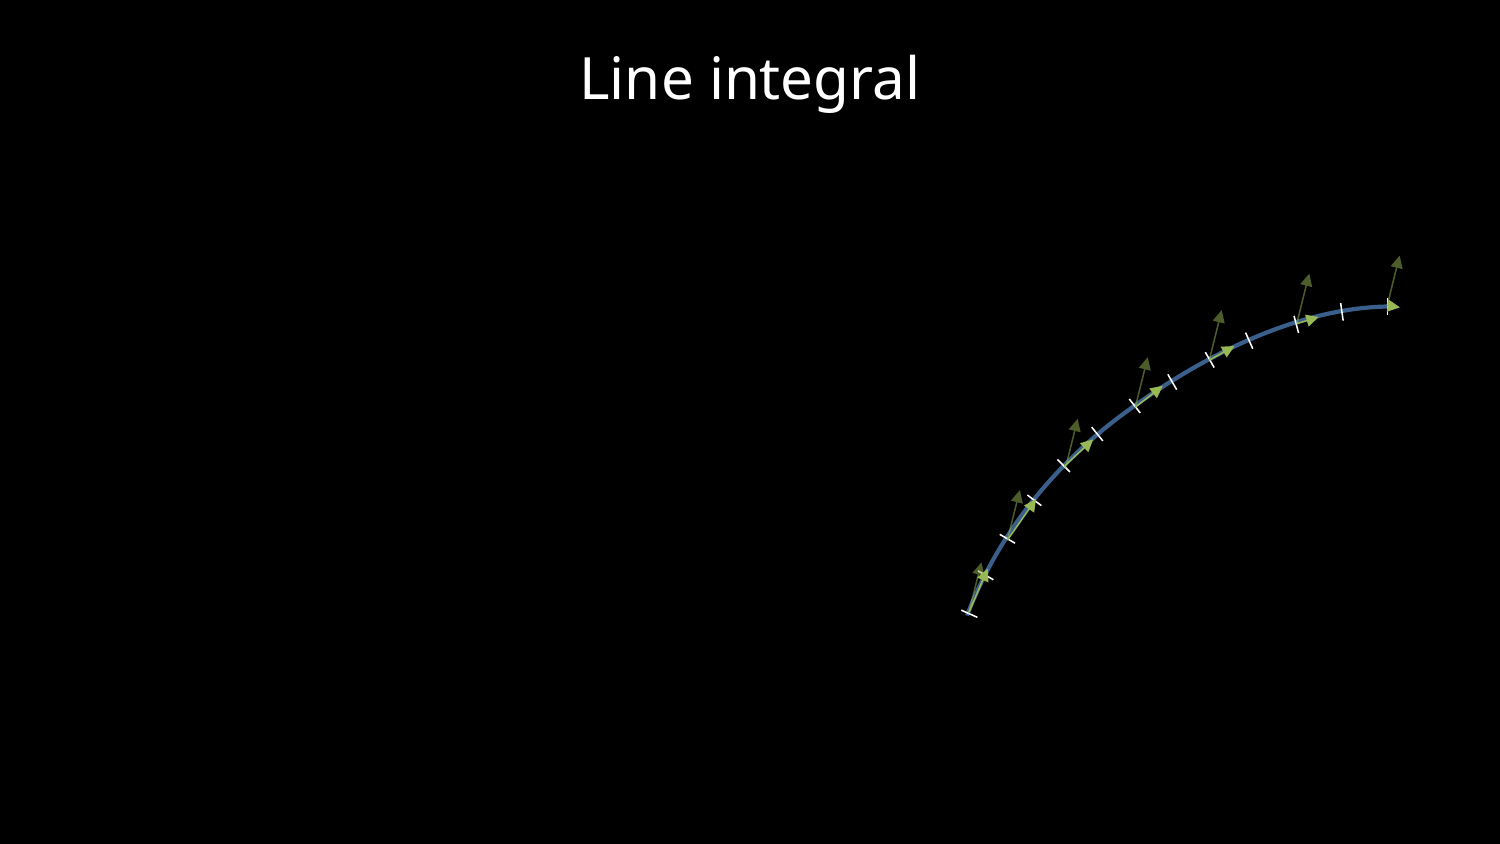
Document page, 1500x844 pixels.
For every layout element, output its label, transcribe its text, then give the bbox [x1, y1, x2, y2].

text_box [968, 255, 1400, 613]
text_box Line integral [564, 34, 936, 120]
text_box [962, 614, 968, 621]
